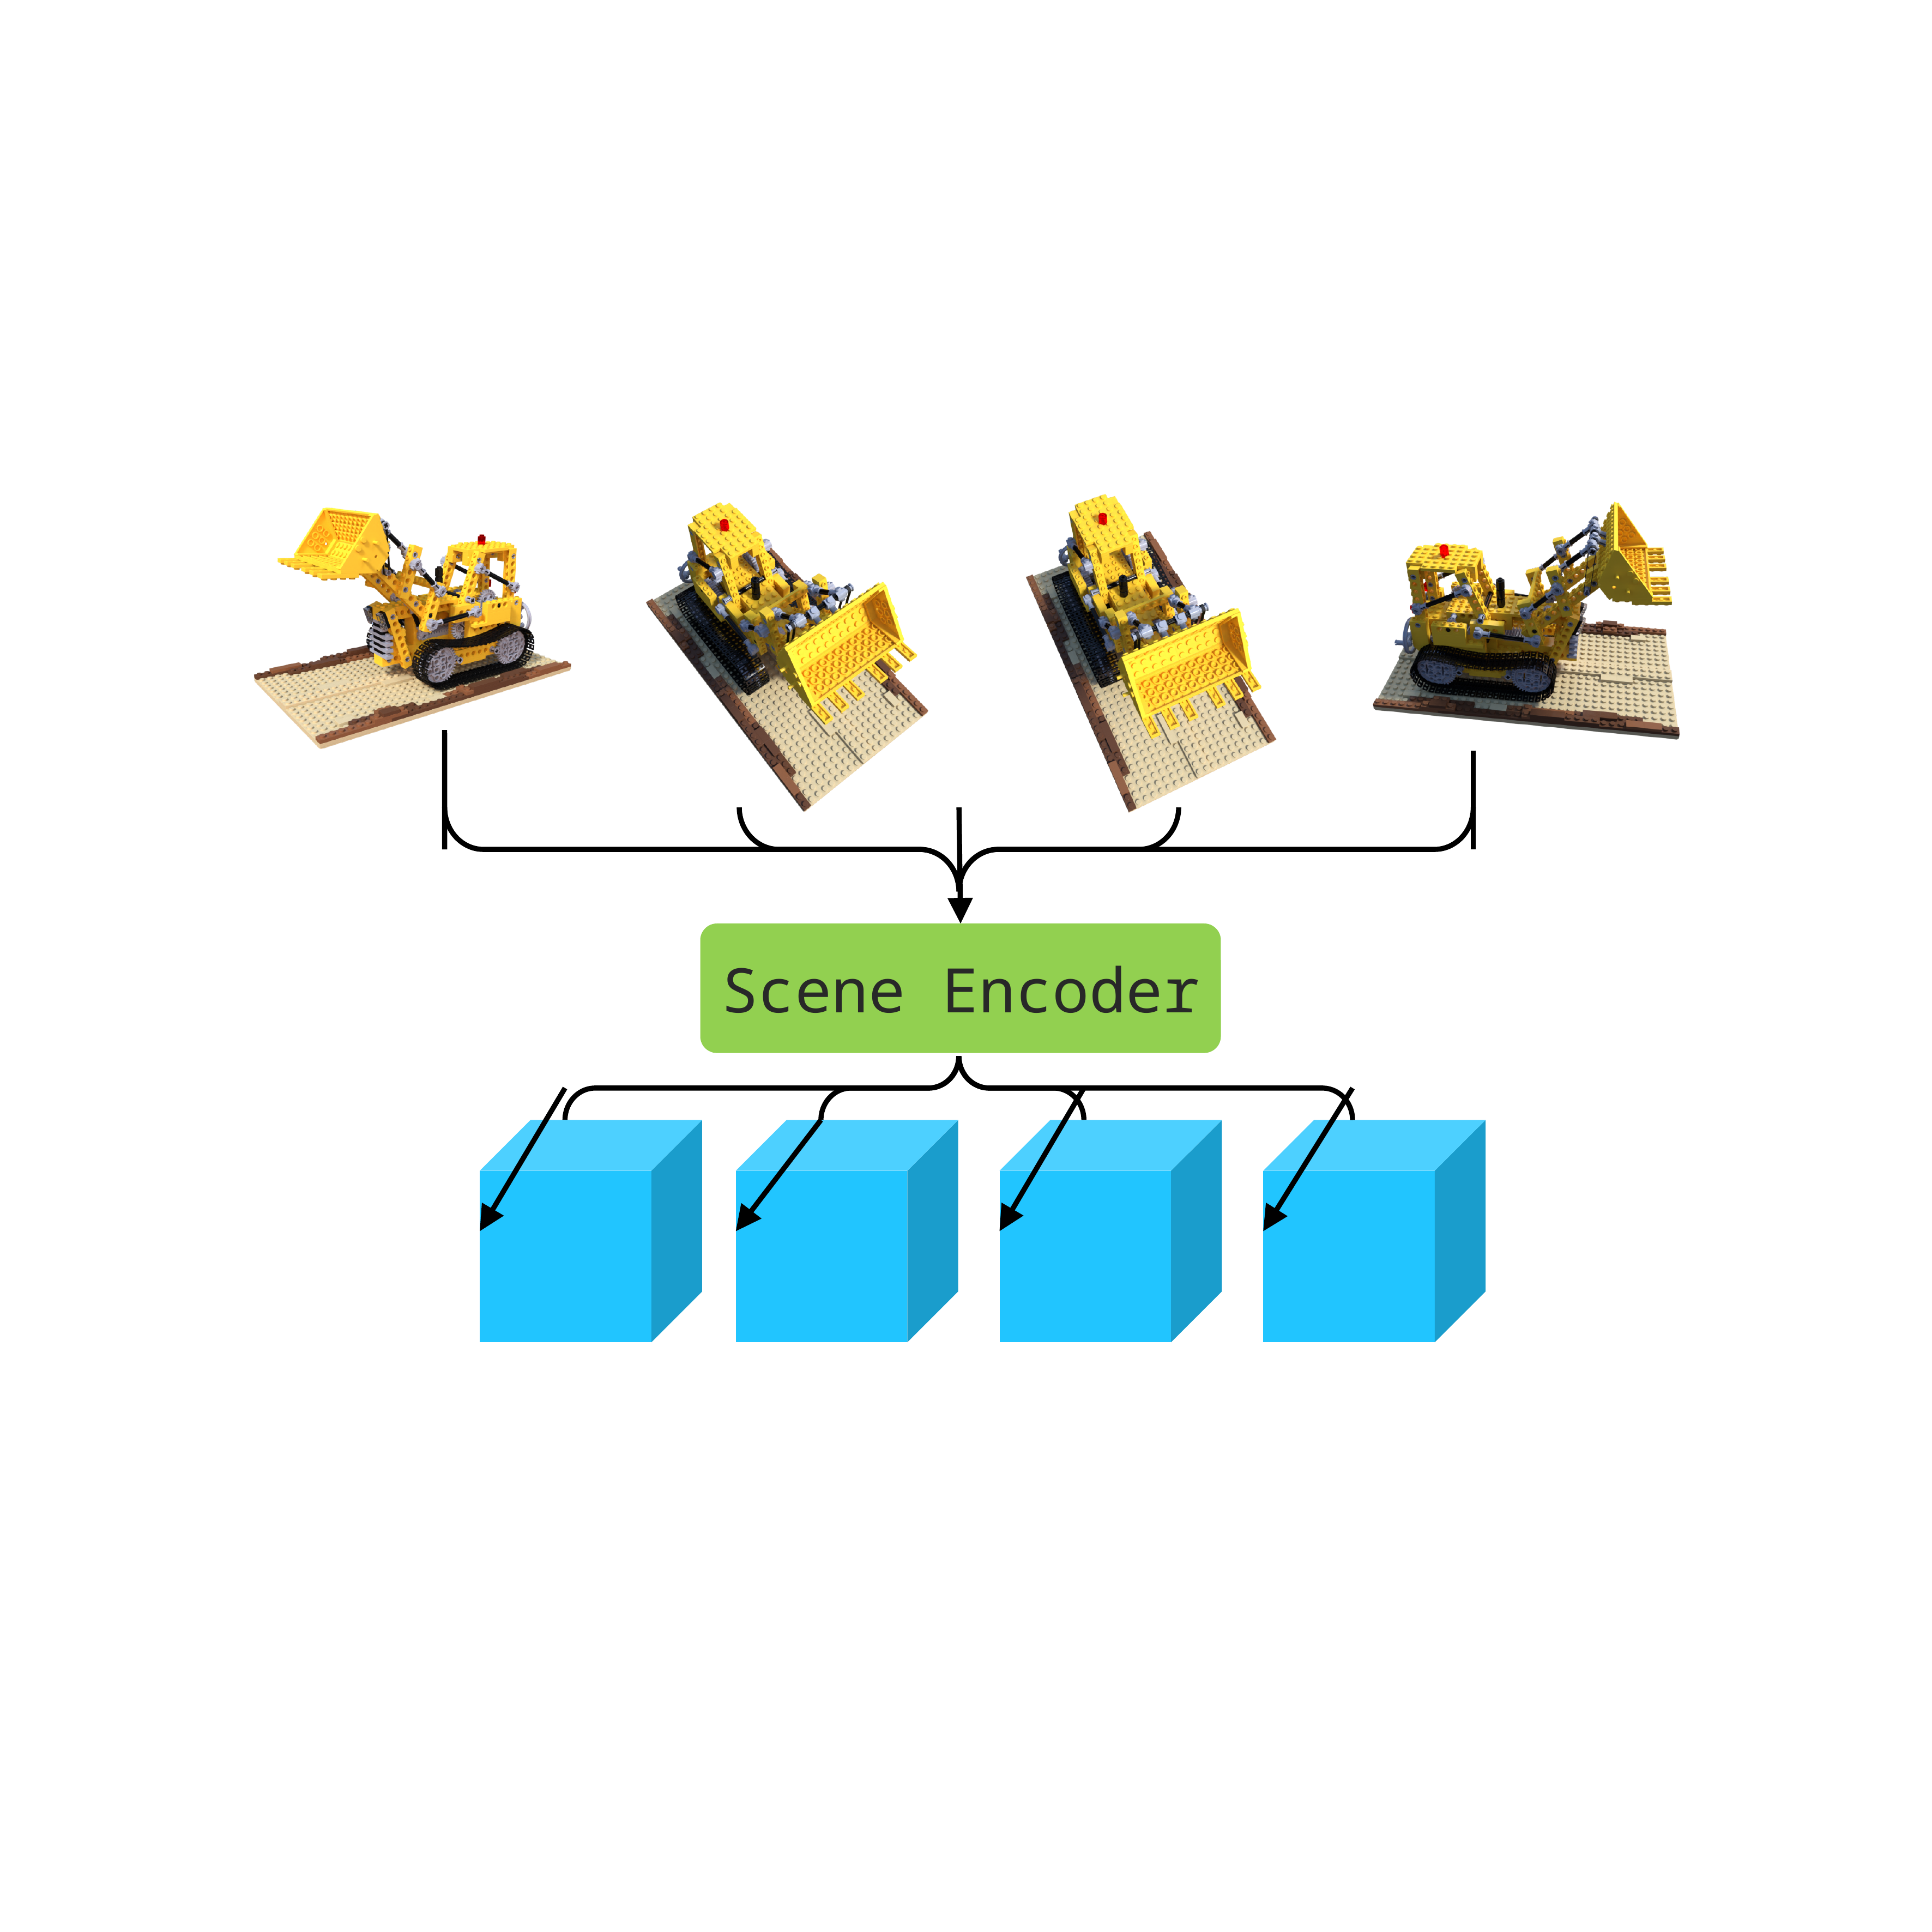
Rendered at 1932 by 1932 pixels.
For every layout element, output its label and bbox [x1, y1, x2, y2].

text_box [236, 455, 1713, 1343]
